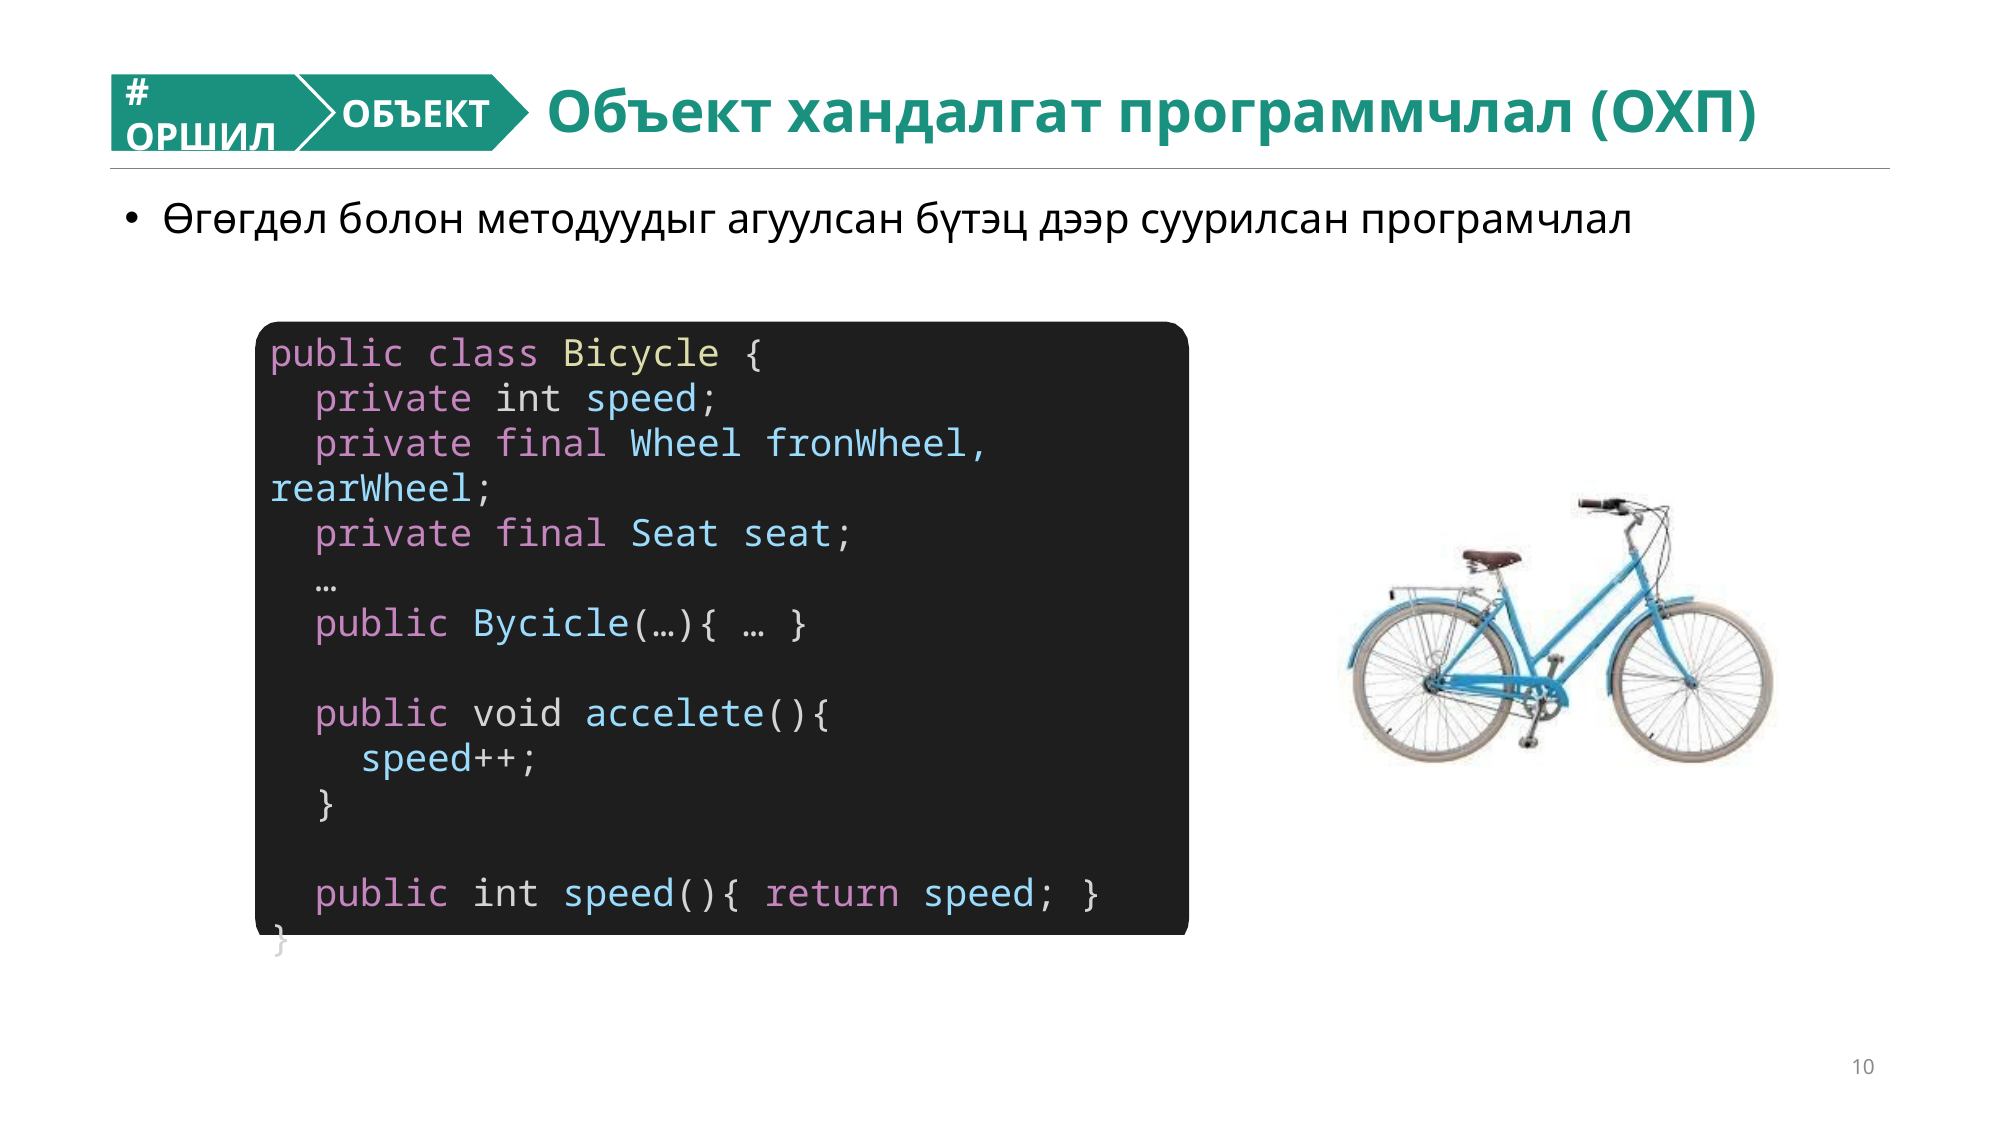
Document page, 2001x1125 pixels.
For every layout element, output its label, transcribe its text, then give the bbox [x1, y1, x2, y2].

slide_number 10 [1412, 1050, 1890, 1085]
text_box ОБЪЕКТ [297, 71, 534, 154]
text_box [255, 321, 1190, 935]
picture [1337, 480, 1780, 768]
text_box Өгөгдөл болон методуудыг агуулсан бүтэц дээр суурилсан програмчлал [109, 189, 1890, 250]
text_box Объект хандалгат программчлал (ОХП) [531, 72, 1890, 153]
text_box # ОРШИЛ [108, 71, 337, 154]
